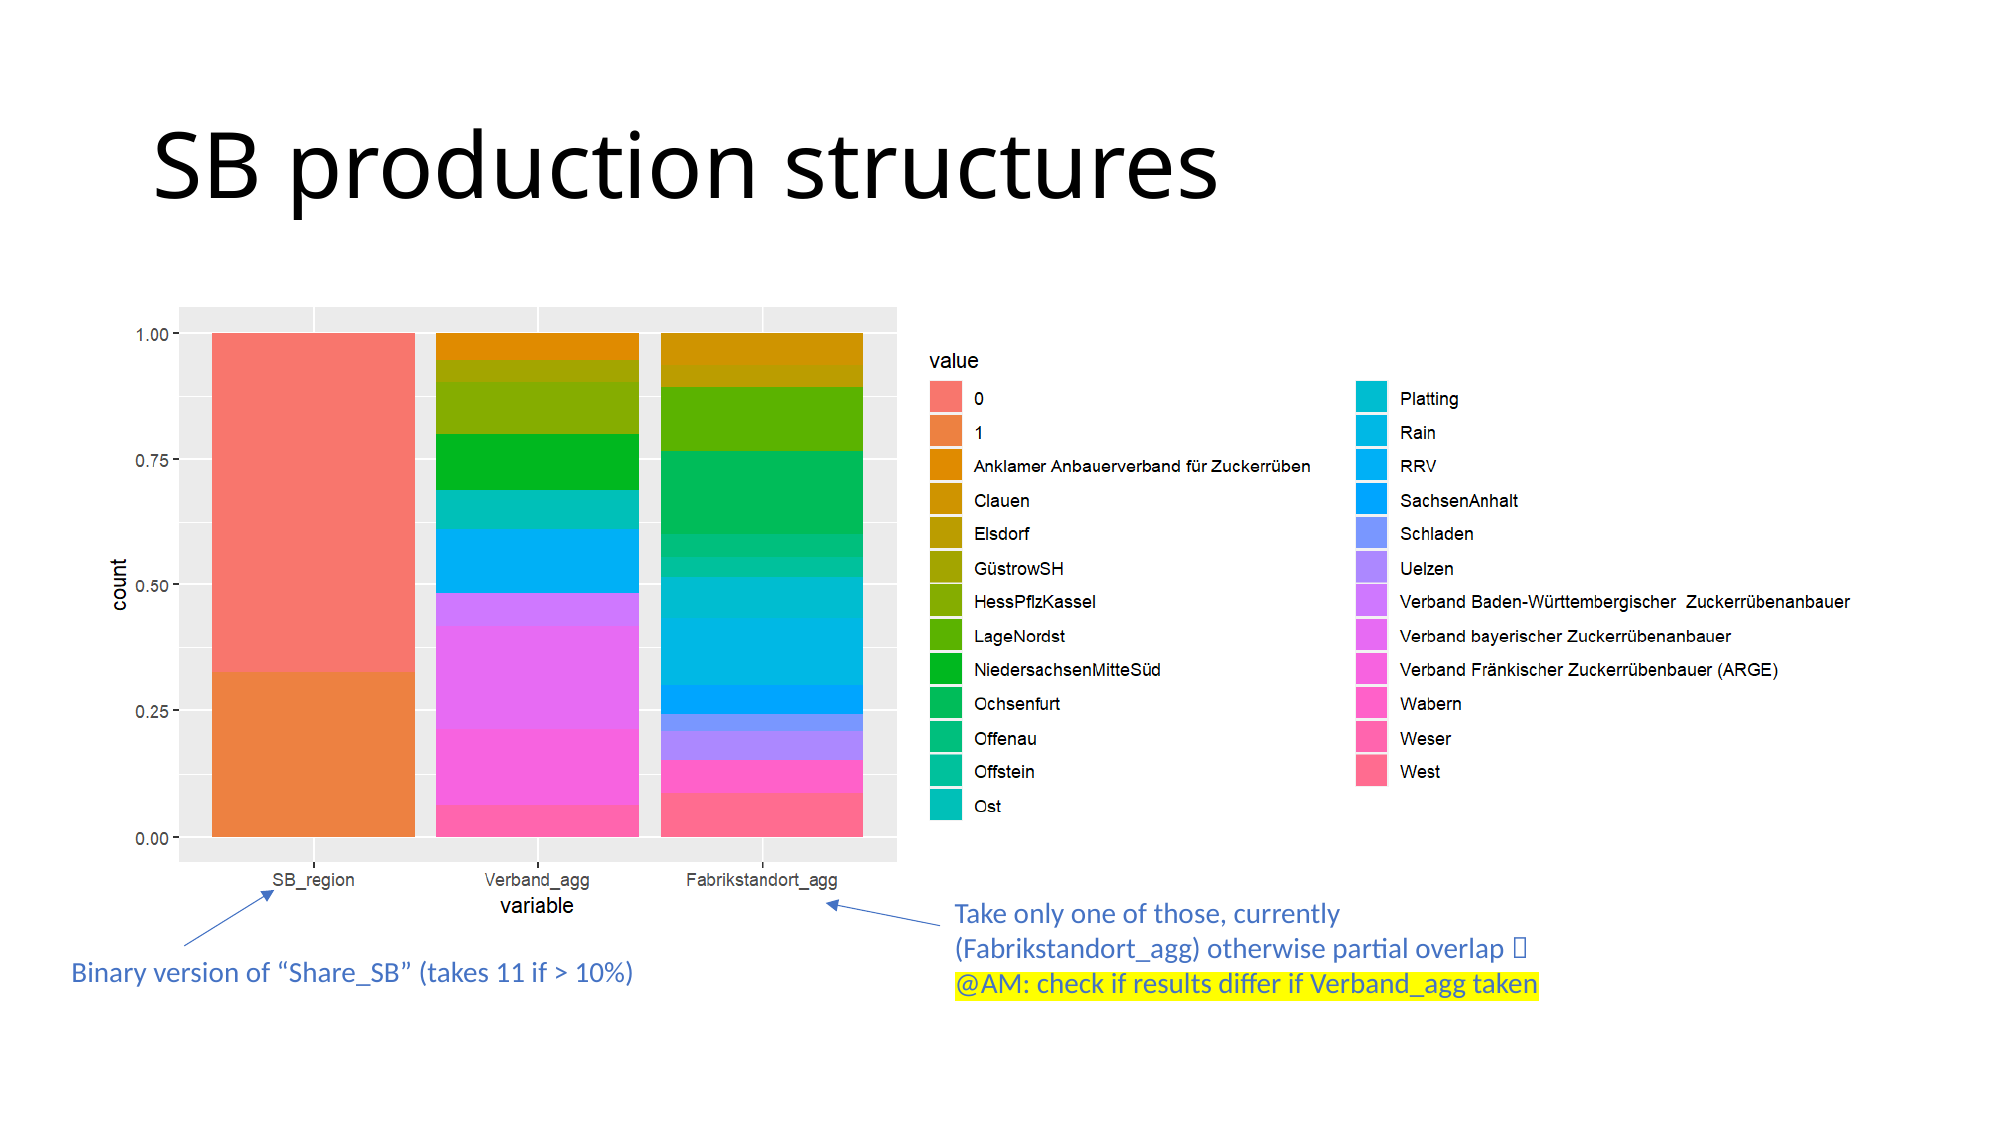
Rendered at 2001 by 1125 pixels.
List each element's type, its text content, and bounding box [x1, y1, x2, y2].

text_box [184, 889, 275, 946]
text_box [825, 902, 940, 926]
title SB production structures [137, 59, 1863, 278]
picture [98, 297, 1928, 926]
text_box Binary version of “Share_SB” (takes 11 if > 10%) [56, 945, 690, 996]
text_box Take only one of those, currently (Fabrikstandort_agg) otherwise partial overlap  @AM: check if results differ if Verband_agg taken [939, 926, 1572, 1007]
